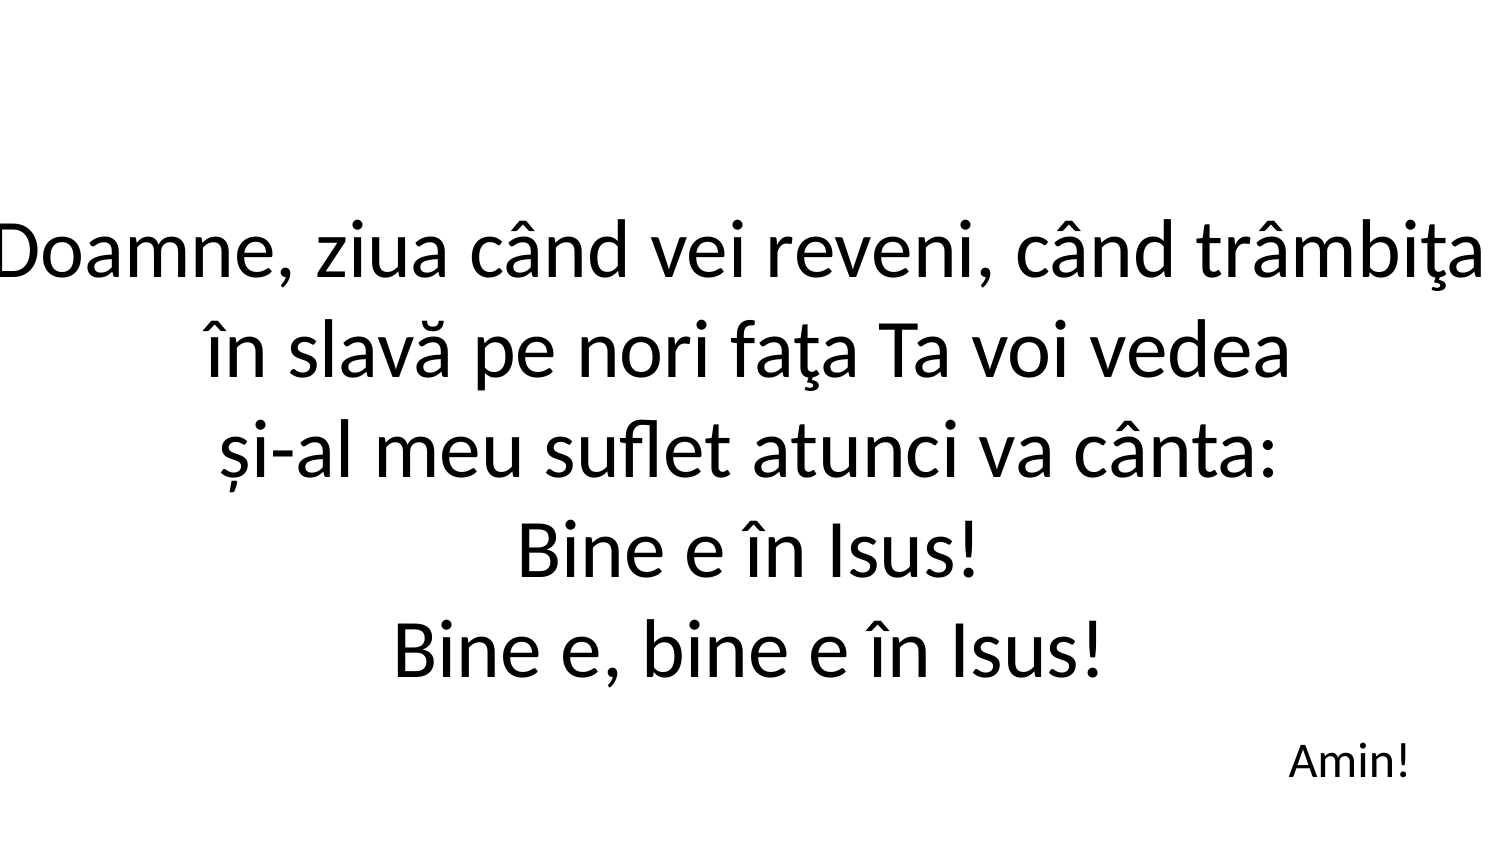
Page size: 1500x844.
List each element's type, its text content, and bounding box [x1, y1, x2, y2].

text_box 4. Aştept, Doamne, ziua când vei reveni, când trâmbiţa va răsuna; în slavă pe nori faţa Ta voi vedea și-al meu suflet atunci va cânta: Bine e în Isus! Bine e, bine e în Isus! [0, 142, 1500, 702]
text_box Amin! [1273, 674, 1427, 795]
